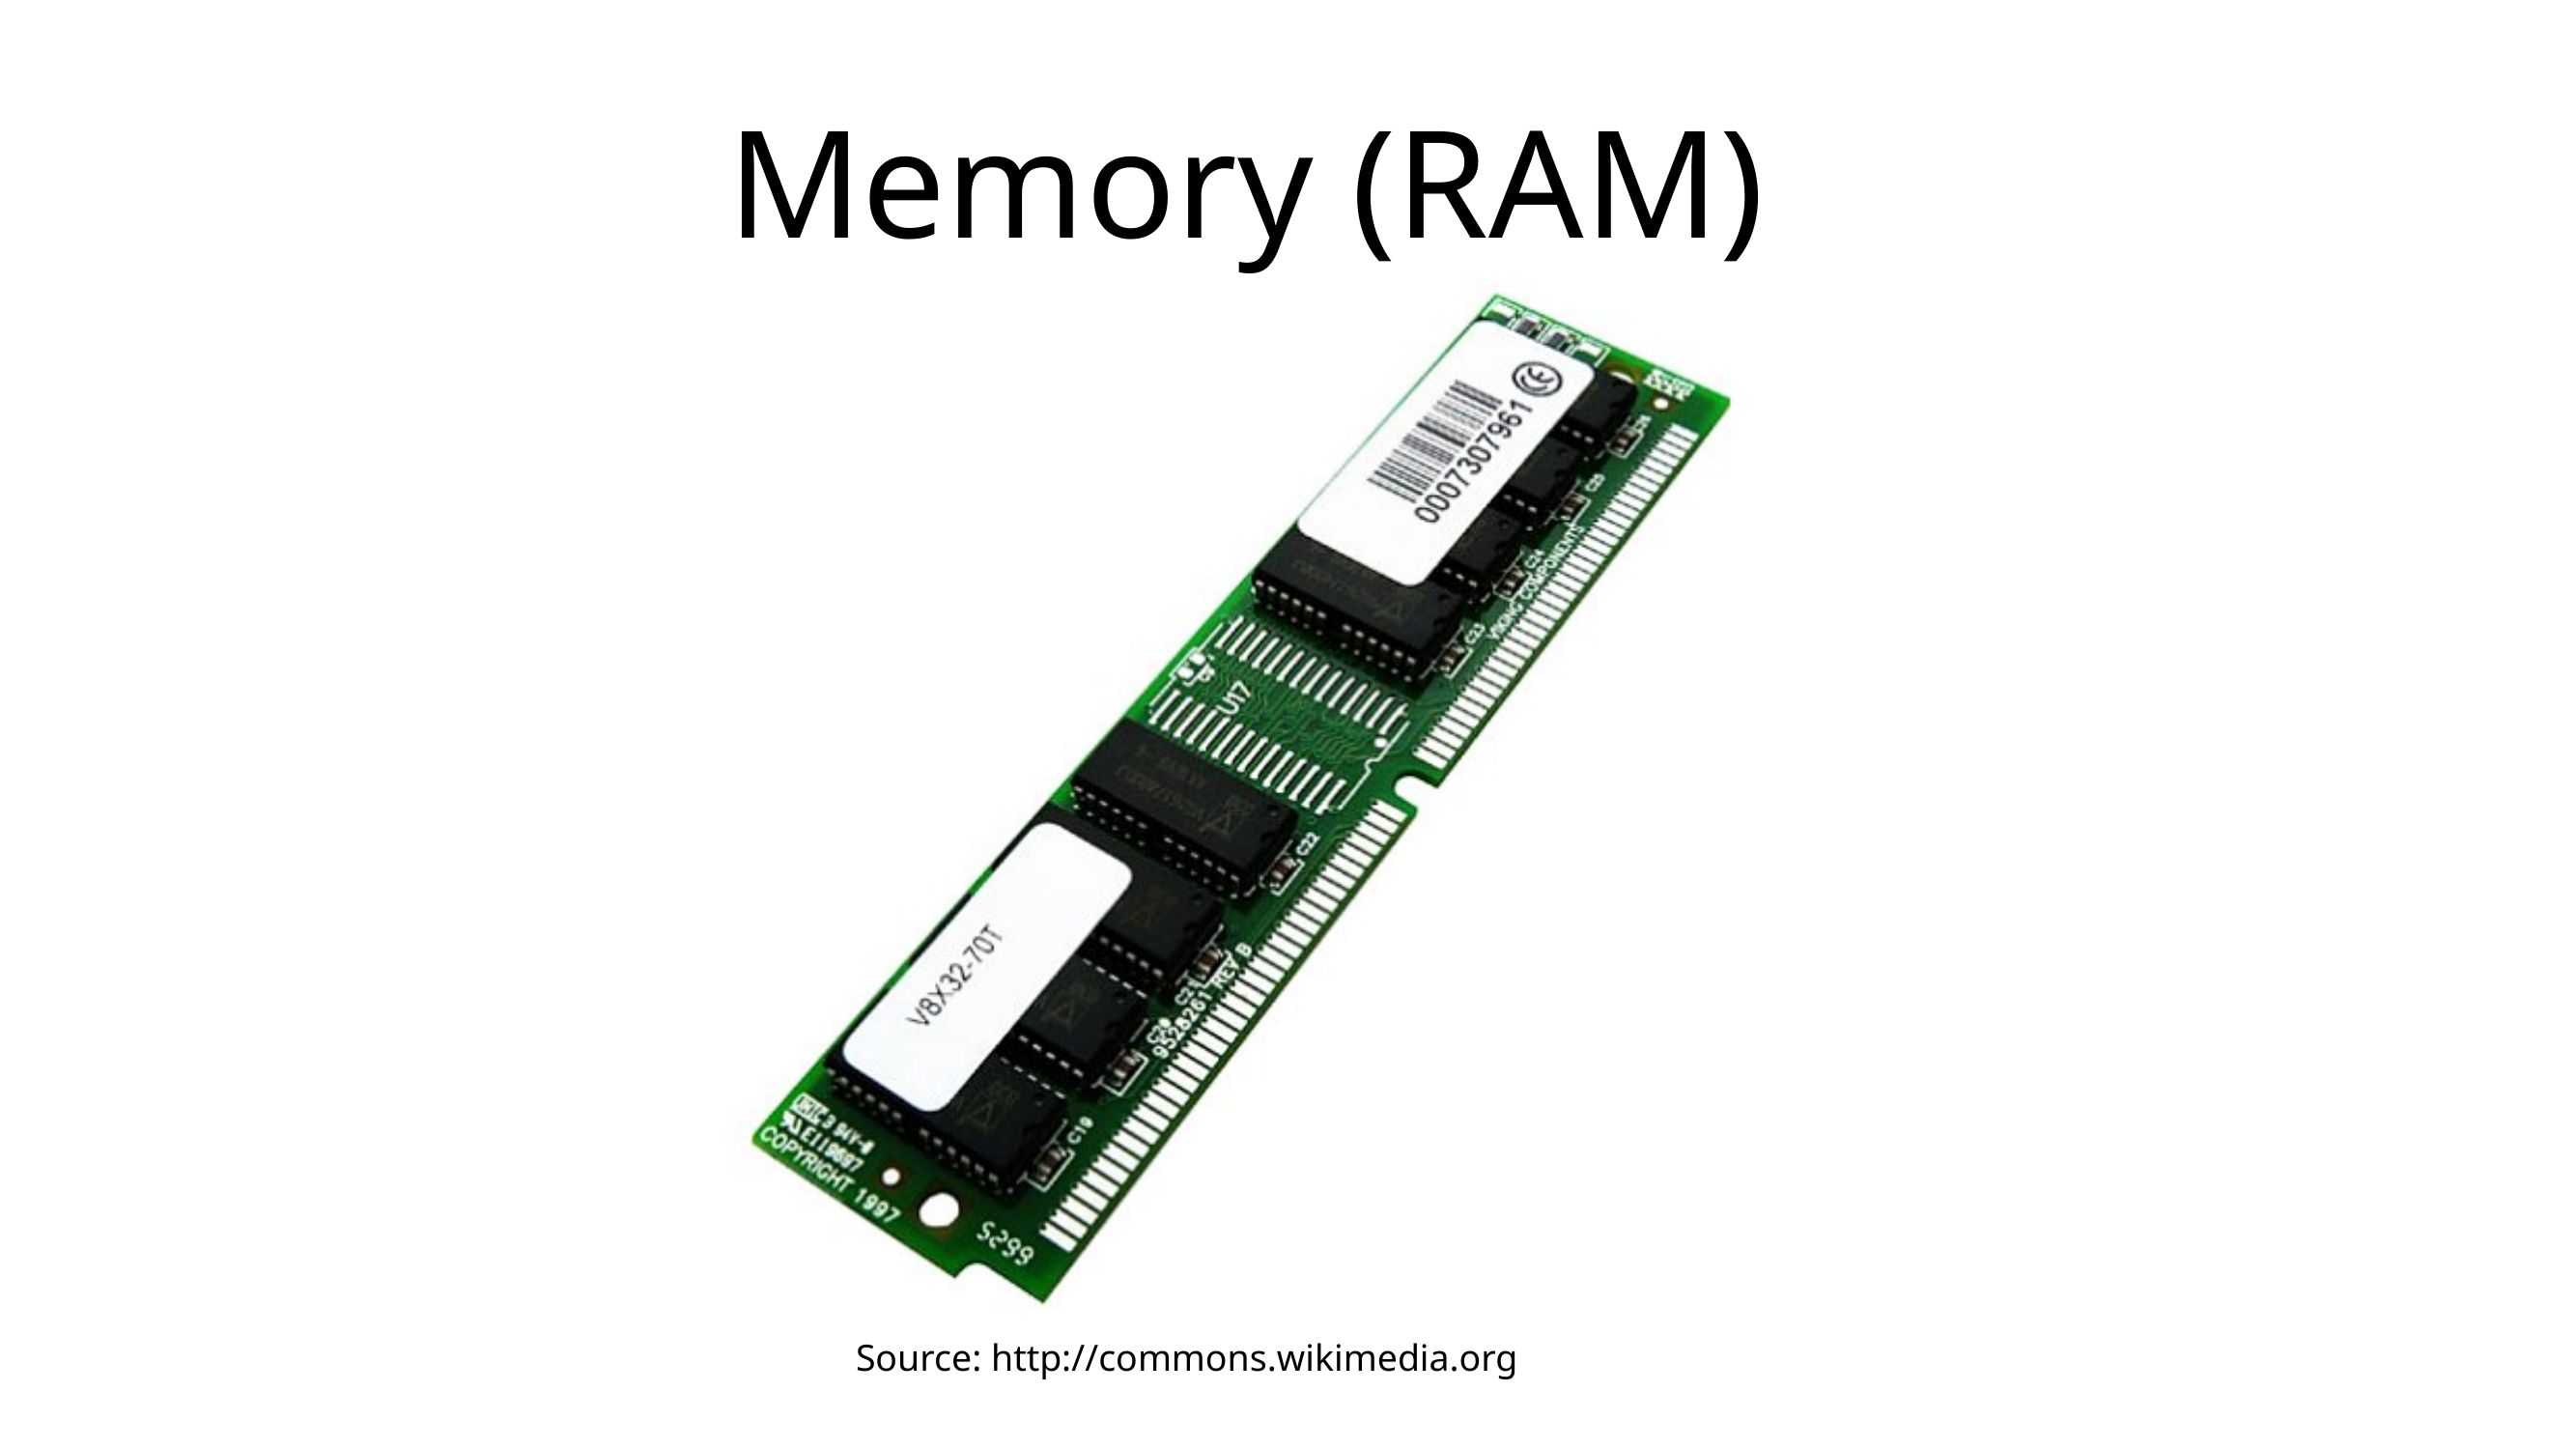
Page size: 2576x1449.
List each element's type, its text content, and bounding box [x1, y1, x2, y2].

picture [732, 277, 1747, 1318]
text_box Source: http://commons.wikimedia.org [841, 1327, 1543, 1386]
text_box Memory (RAM) [188, 38, 2305, 319]
